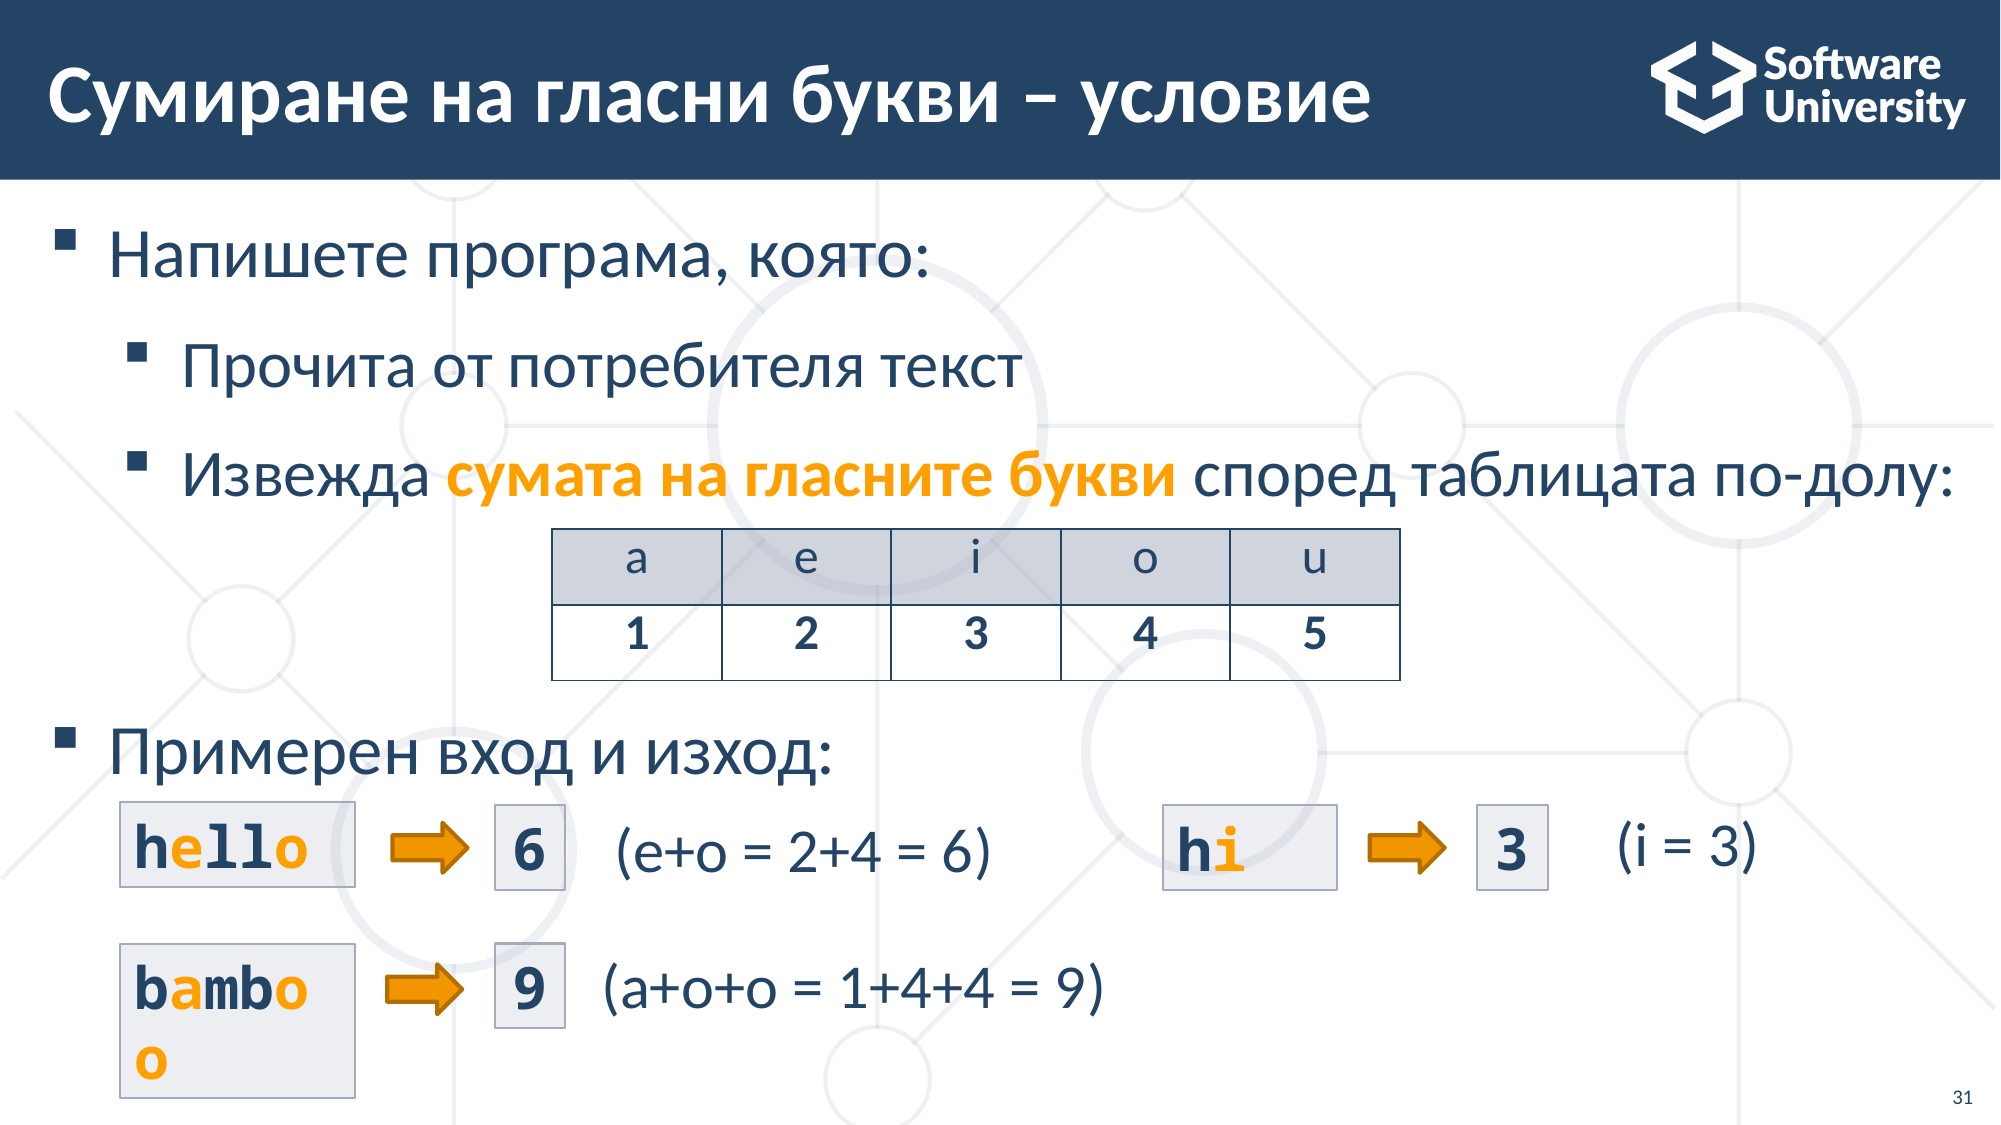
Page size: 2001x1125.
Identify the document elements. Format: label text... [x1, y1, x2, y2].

table_header u [1231, 530, 1399, 604]
text_box (i = 3) [1600, 797, 1775, 887]
table_cell 2 [723, 606, 890, 680]
table_cell 3 [892, 606, 1060, 680]
table_header o [1062, 530, 1229, 604]
table_header e [723, 530, 890, 604]
title Сумиране на гласни букви – условие [31, 16, 1625, 162]
text_box [390, 820, 470, 875]
text_box [385, 962, 465, 1017]
slide_number 31 [1927, 1067, 1989, 1117]
text_box (e+o = 2+4 = 6) [599, 802, 1009, 893]
text_box 9 [495, 943, 566, 1029]
picture [1651, 41, 1966, 134]
table_cell 4 [1062, 606, 1229, 680]
table_header i [892, 530, 1060, 604]
text_box (a+o+o = 1+4+4 = 9) [586, 938, 1122, 1029]
text_box 3 [1477, 804, 1548, 890]
text_box [1367, 820, 1447, 875]
table_cell 1 [553, 606, 721, 680]
table_header a [553, 530, 721, 604]
table_cell 5 [1231, 606, 1399, 680]
text_box hi [1162, 805, 1338, 890]
list Напишете програма, която: Прочита от потребителя текст Извежда сумата на гласните букви според таблицата по-долу: Примерен вход и изход: [31, 196, 1988, 1103]
text_box hello [119, 802, 355, 888]
text_box 6 [495, 804, 566, 890]
text_box bamboo [119, 943, 355, 1099]
